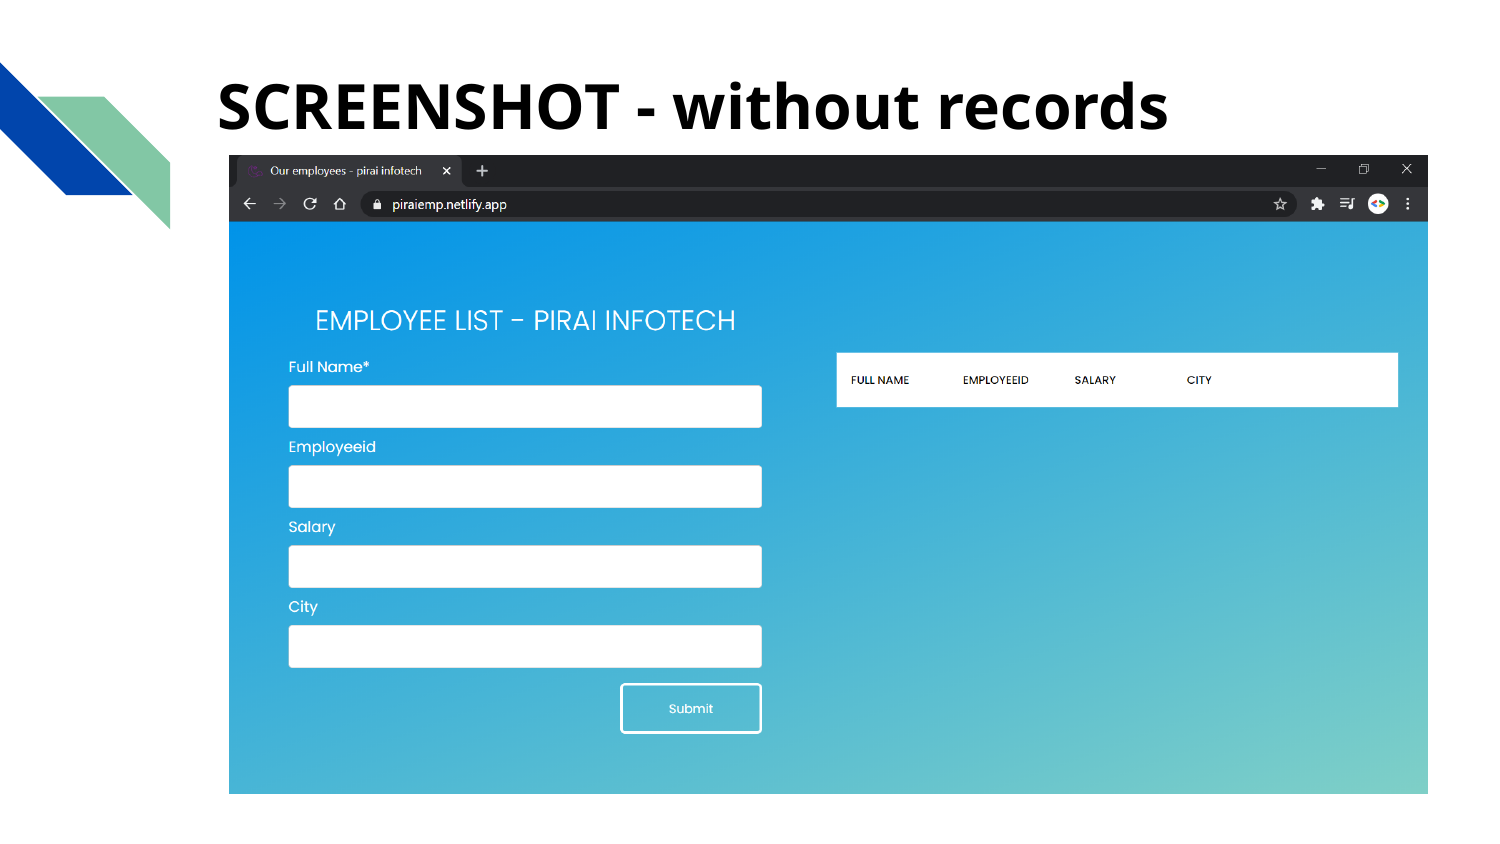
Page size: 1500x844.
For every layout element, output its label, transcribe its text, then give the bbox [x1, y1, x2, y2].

picture [229, 155, 1428, 794]
picture [332, 311, 336, 329]
title SCREENSHOT - without records [202, 52, 1455, 156]
picture [318, 311, 327, 329]
